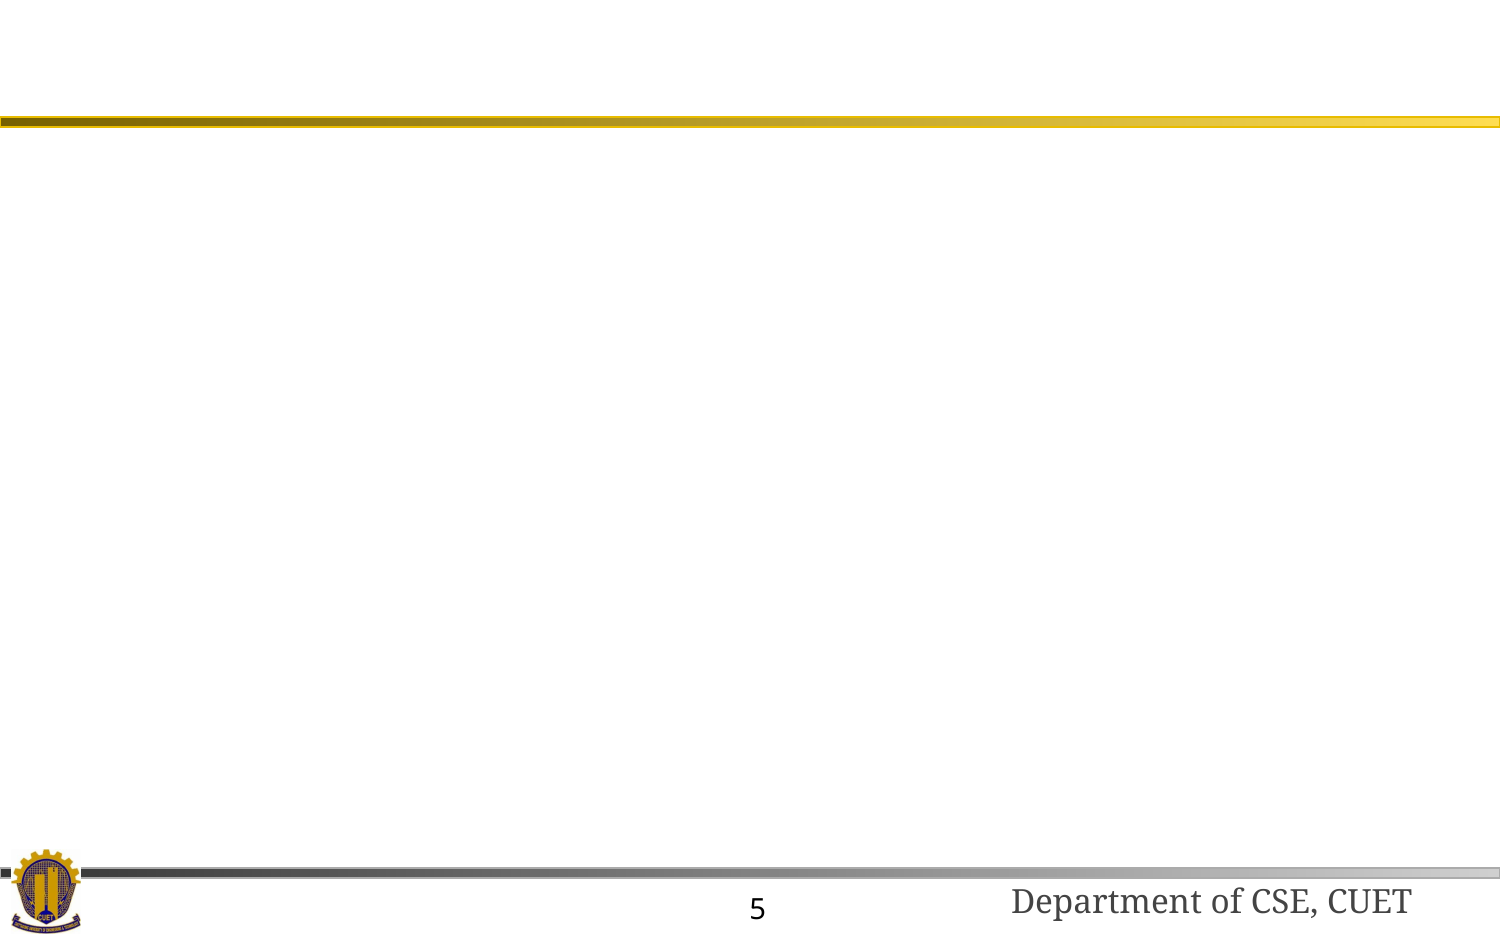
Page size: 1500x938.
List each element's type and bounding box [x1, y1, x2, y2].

picture [11, 849, 81, 934]
